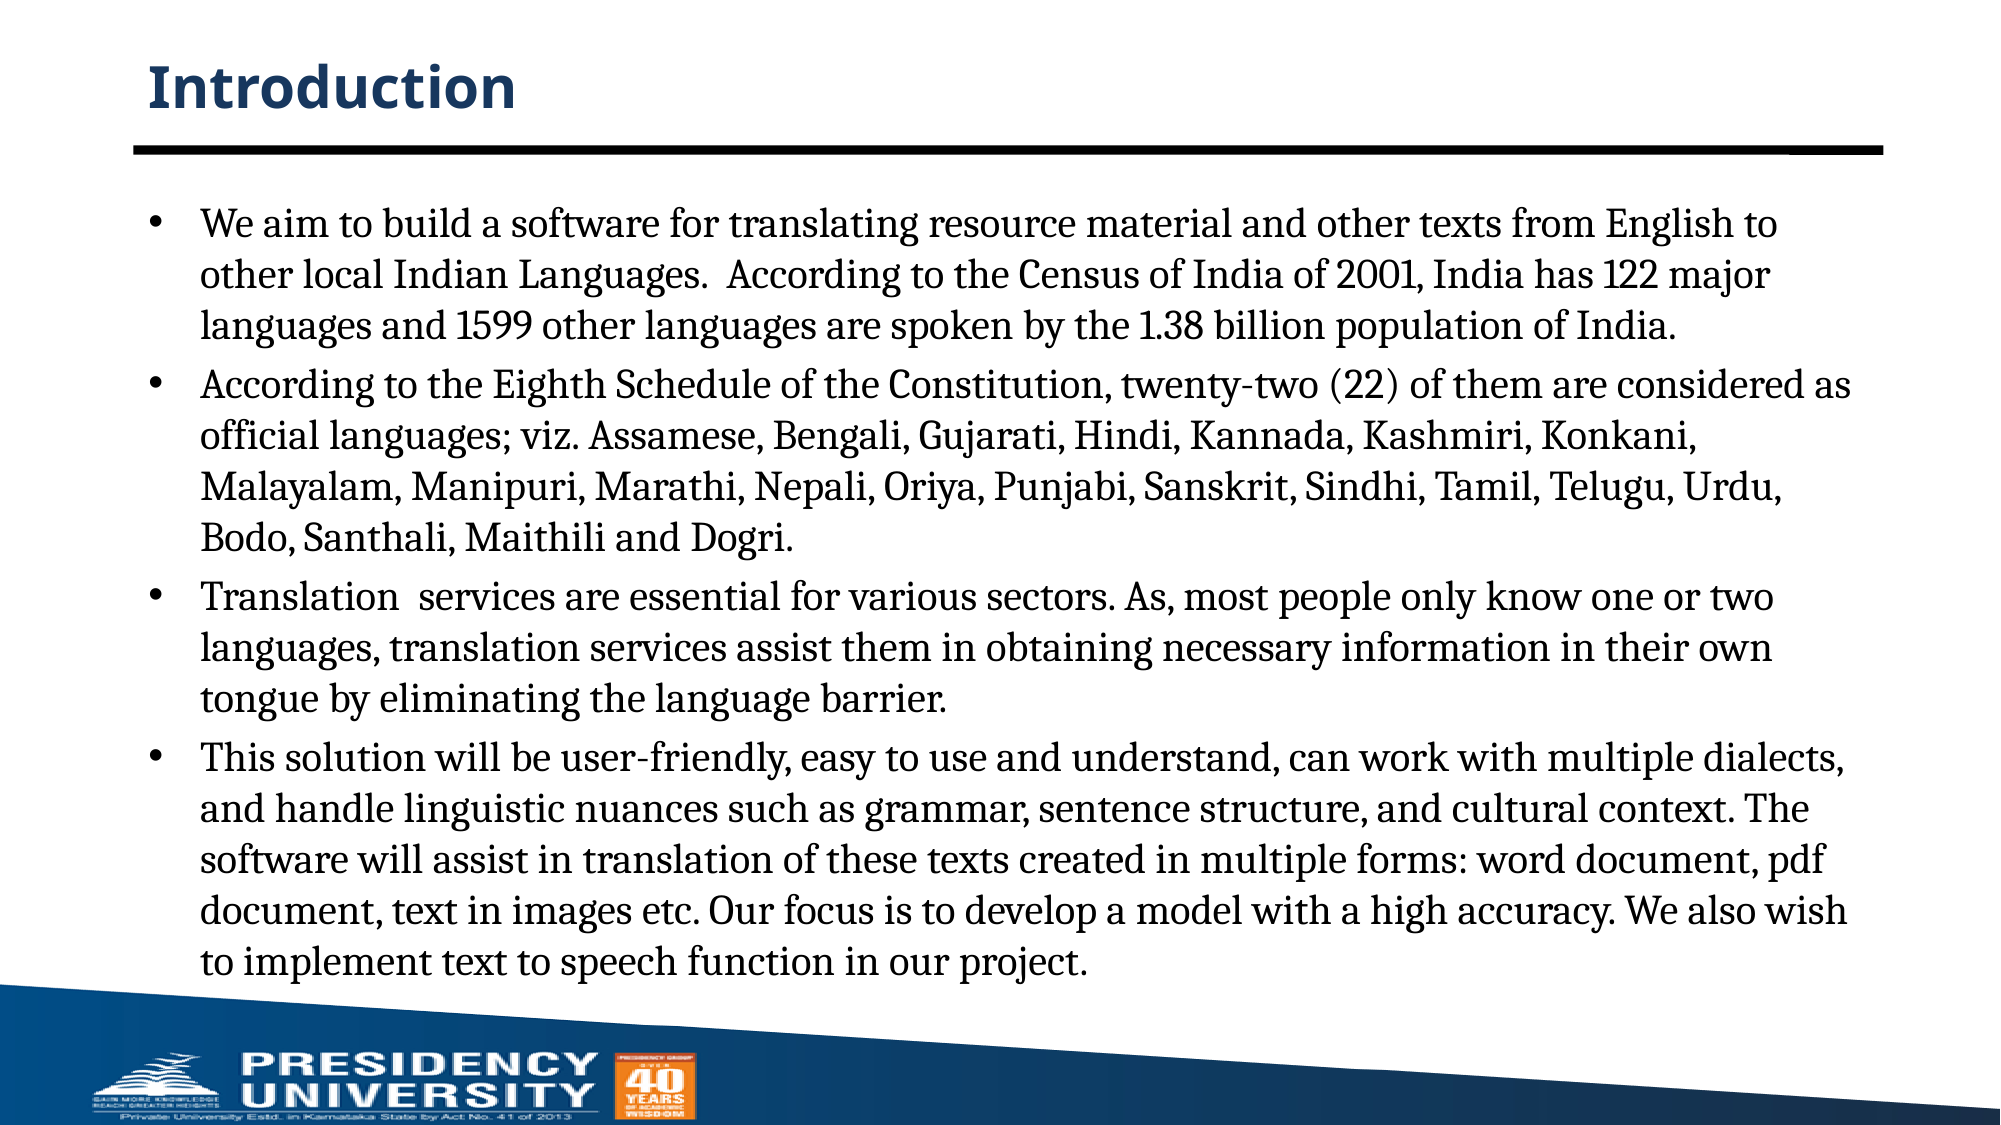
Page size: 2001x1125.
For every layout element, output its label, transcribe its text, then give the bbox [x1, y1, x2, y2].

title Introduction [133, 45, 1884, 125]
picture [0, 982, 2000, 1125]
list We aim to build a software for translating resource material and other texts from English to other local Indian Languages. According to the Census of India of 2001, India has 122 major languages and 1599 other languages are spoken by the 1.38 billion population of India. According to the Eighth Schedule of the Constitution, twenty-two (22) of them are considered as official languages; viz. Assamese, Bengali, Gujarati, Hindi, Kannada, Kashmiri, Konkani, Malayalam, Manipuri, Marathi, Nepali, Oriya, Punjabi, Sanskrit, Sindhi, Tamil, Telugu, Urdu, Bodo, Santhali, Maithili and Dogri. Translation services are essential for various sectors. As, most people only know one or two languages, translation services assist them in obtaining necessary information in their own tongue by eliminating the language barrier. This solution will be user-friendly, easy to use and understand, can work with multiple dialects, and handle linguistic nuances such as grammar, sentence structure, and cultural context. The software will assist in translation of these texts created in multiple forms: word document, pdf document, text in images etc. Our focus is to develop a model with a high accuracy. We also wish to implement text to speech function in our project. [133, 187, 1884, 1000]
